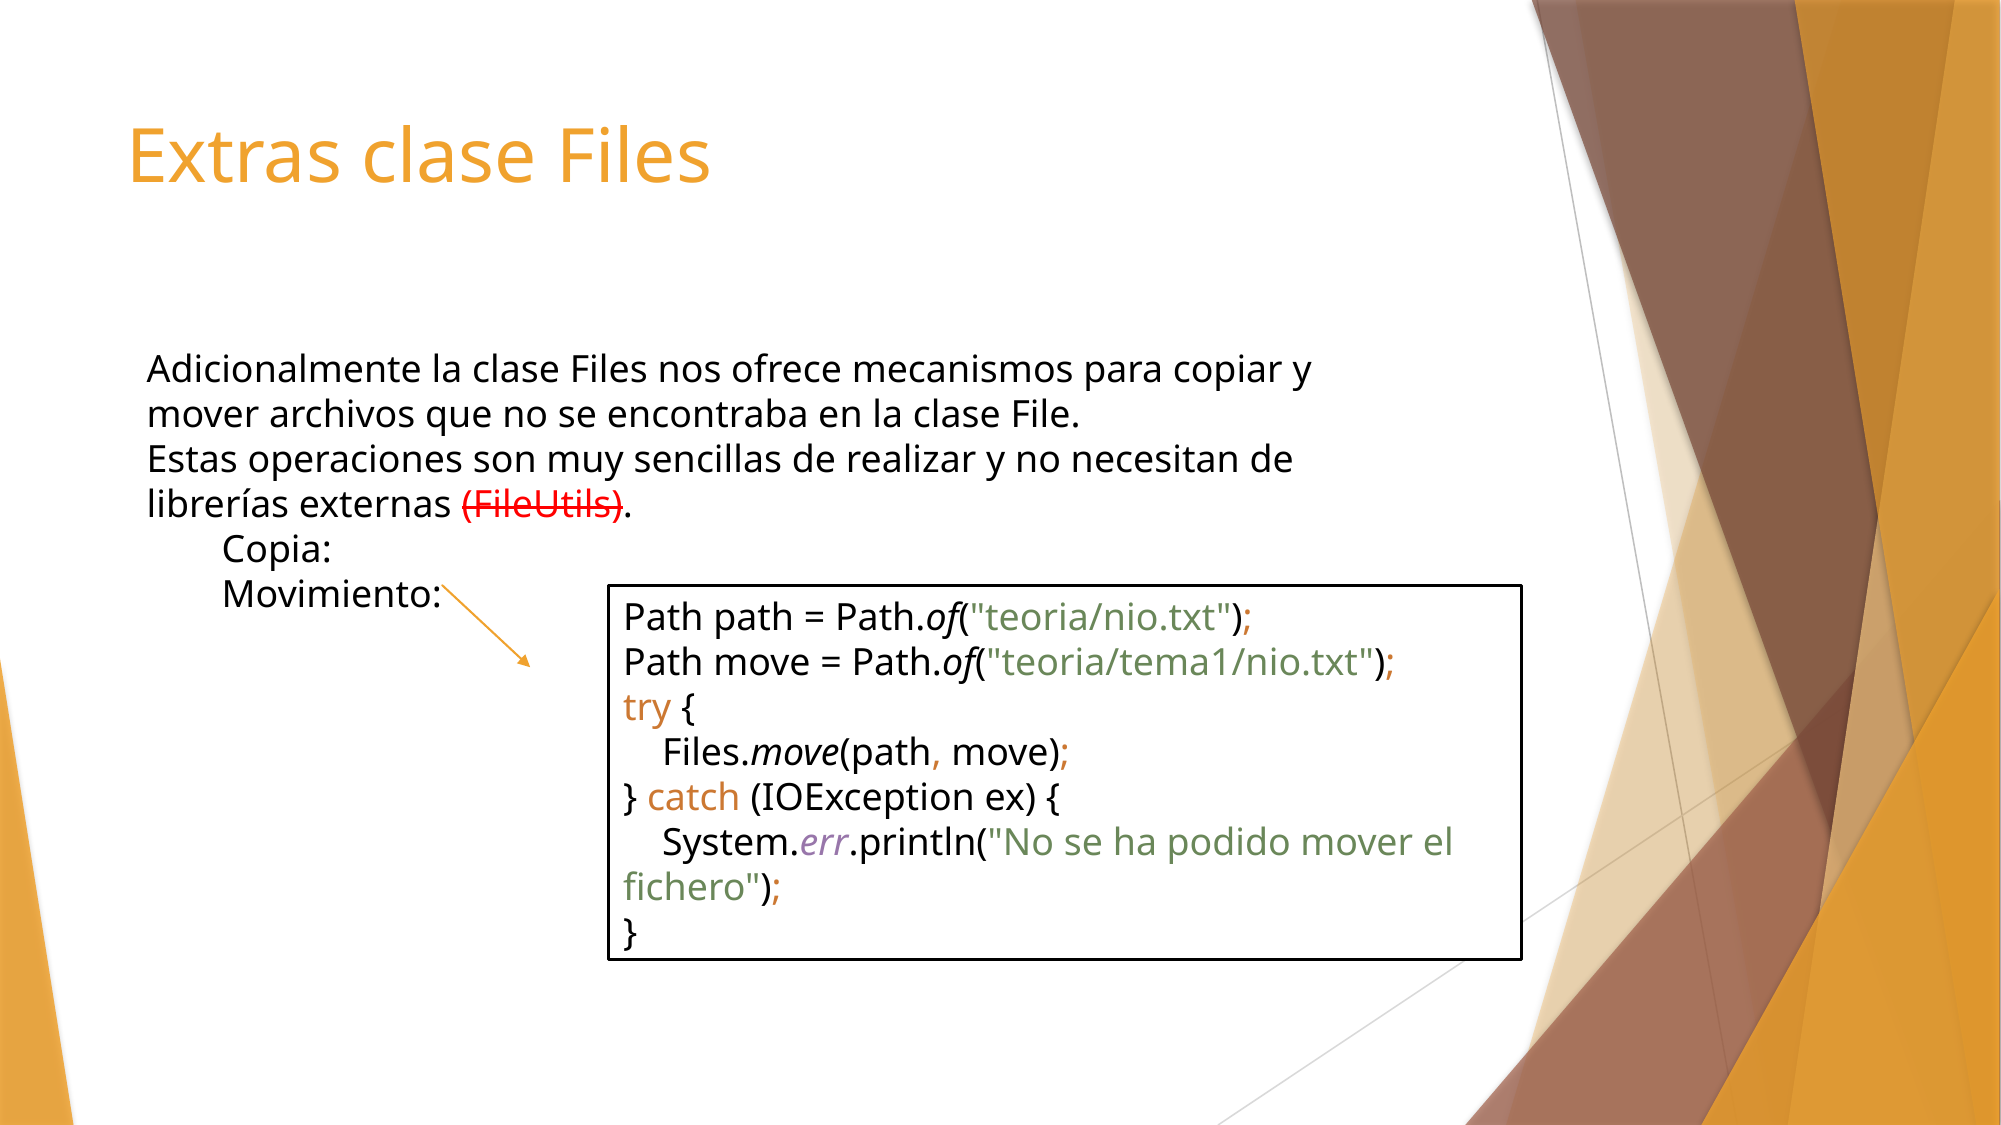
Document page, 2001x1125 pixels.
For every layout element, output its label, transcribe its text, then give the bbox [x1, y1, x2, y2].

text_box Adicionalmente la clase Files nos ofrece mecanismos para copiar y mover archivos que no se encontraba en la clase File. Estas operaciones son muy sencillas de realizar y no necesitan de librerías externas (FileUtils). Copia: Movimiento: [131, 337, 1447, 623]
title Extras clase Files [111, 99, 1522, 246]
text_box Path path = Path.of("teoria/nio.txt"); Path move = Path.of("teoria/tema1/nio.txt"); try { Files.move(path, move); } catch (IOException ex) { System.err.println("No se ha podido mover el fichero"); } [607, 584, 1523, 961]
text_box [441, 584, 531, 668]
